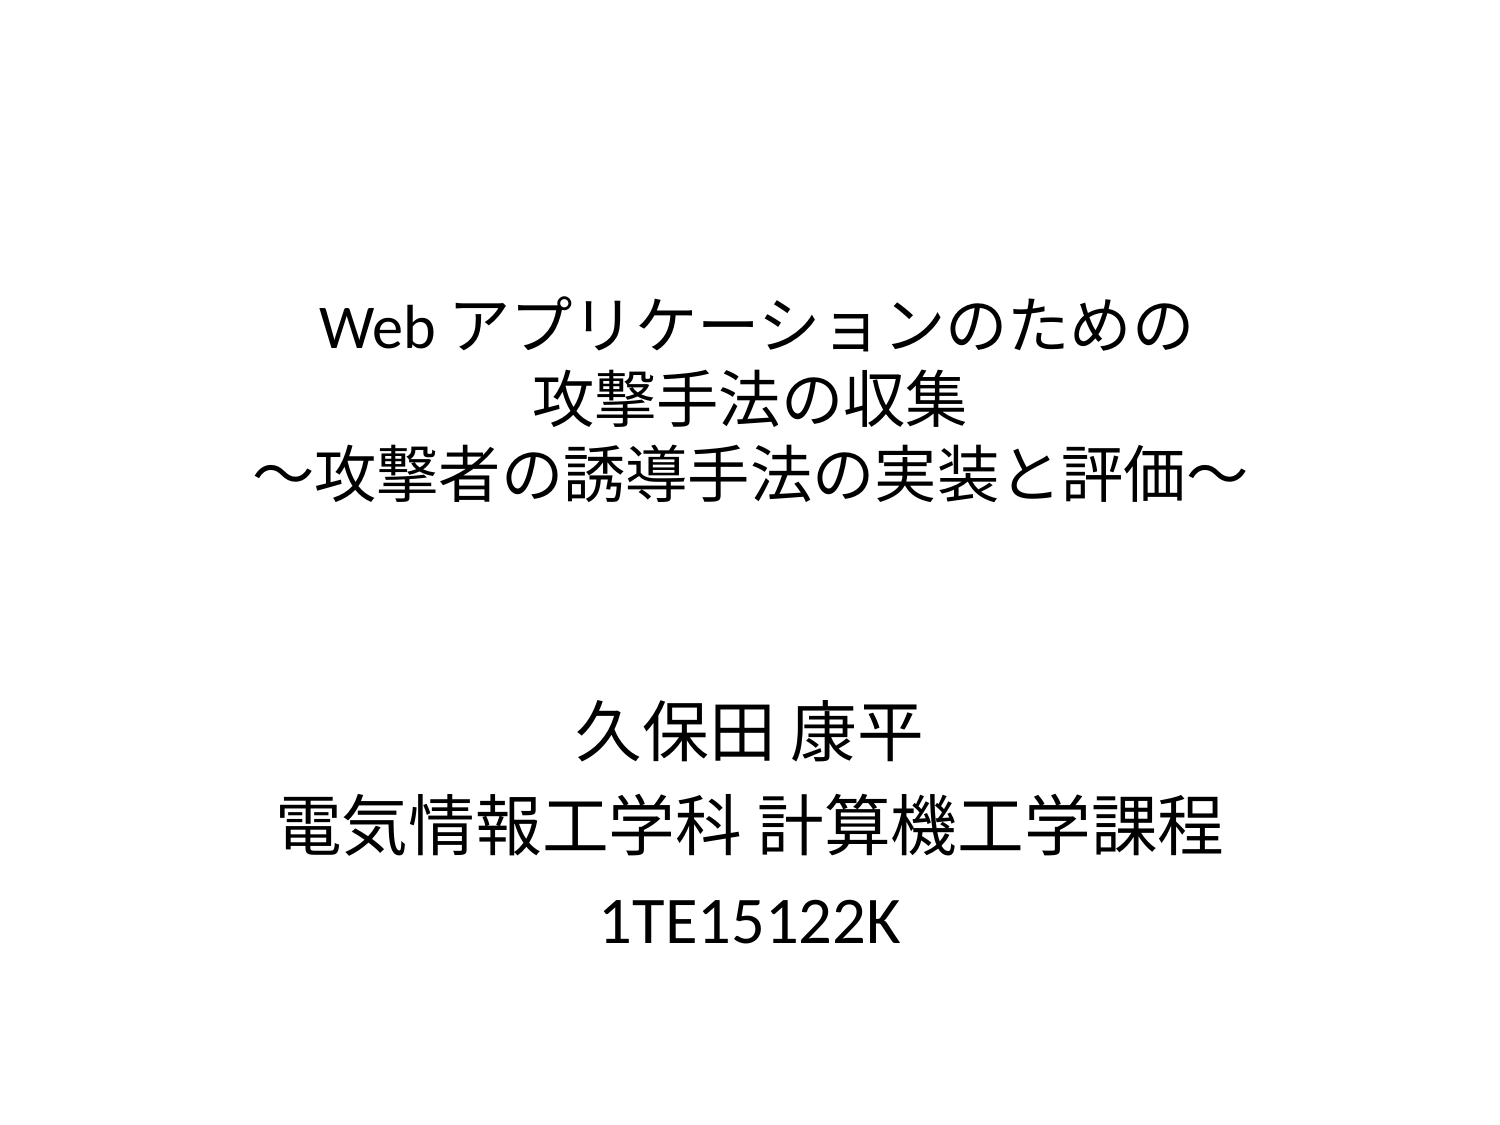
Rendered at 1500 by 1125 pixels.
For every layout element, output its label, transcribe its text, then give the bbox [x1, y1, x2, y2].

subtitle 久保田 康平 電気情報工学科 計算機工学課程 1TE15122K [225, 682, 1275, 970]
title Webアプリケーションのための 攻撃手法の収集 〜攻撃者の誘導手法の実装と評価〜 [112, 277, 1388, 519]
